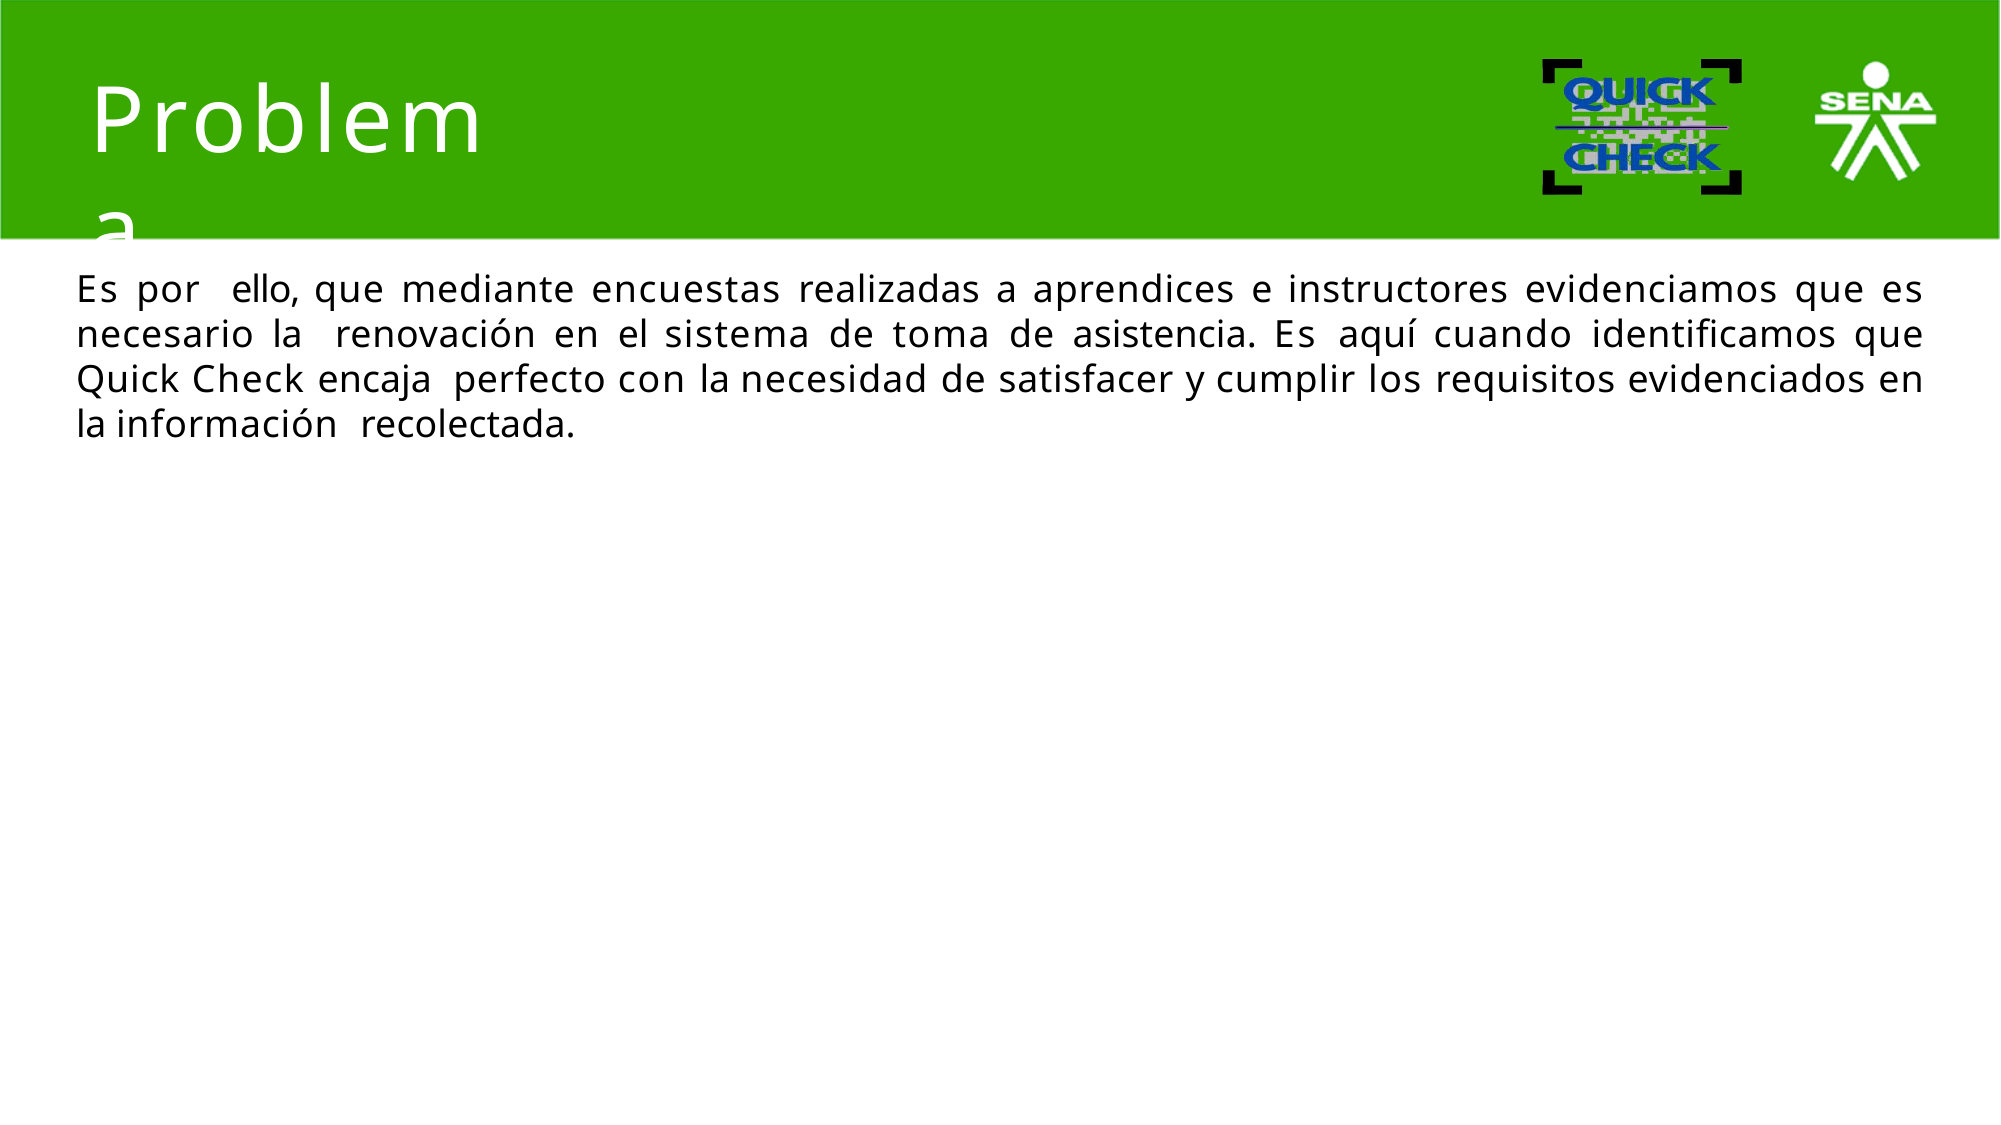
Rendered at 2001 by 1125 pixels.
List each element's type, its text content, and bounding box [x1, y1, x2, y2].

list Es por ello, que mediante encuestas realizadas a aprendices e instructores evidenciamos que es necesario la renovación en el sistema de toma de asistencia. Es aquí cuando identificamos que Quick Check encaja perfecto con la necesidad de satisfacer y cumplir los requisitos evidenciados en la información recolectada. [73, 262, 1926, 903]
picture [0, 0, 2000, 240]
title Problema [87, 58, 522, 262]
